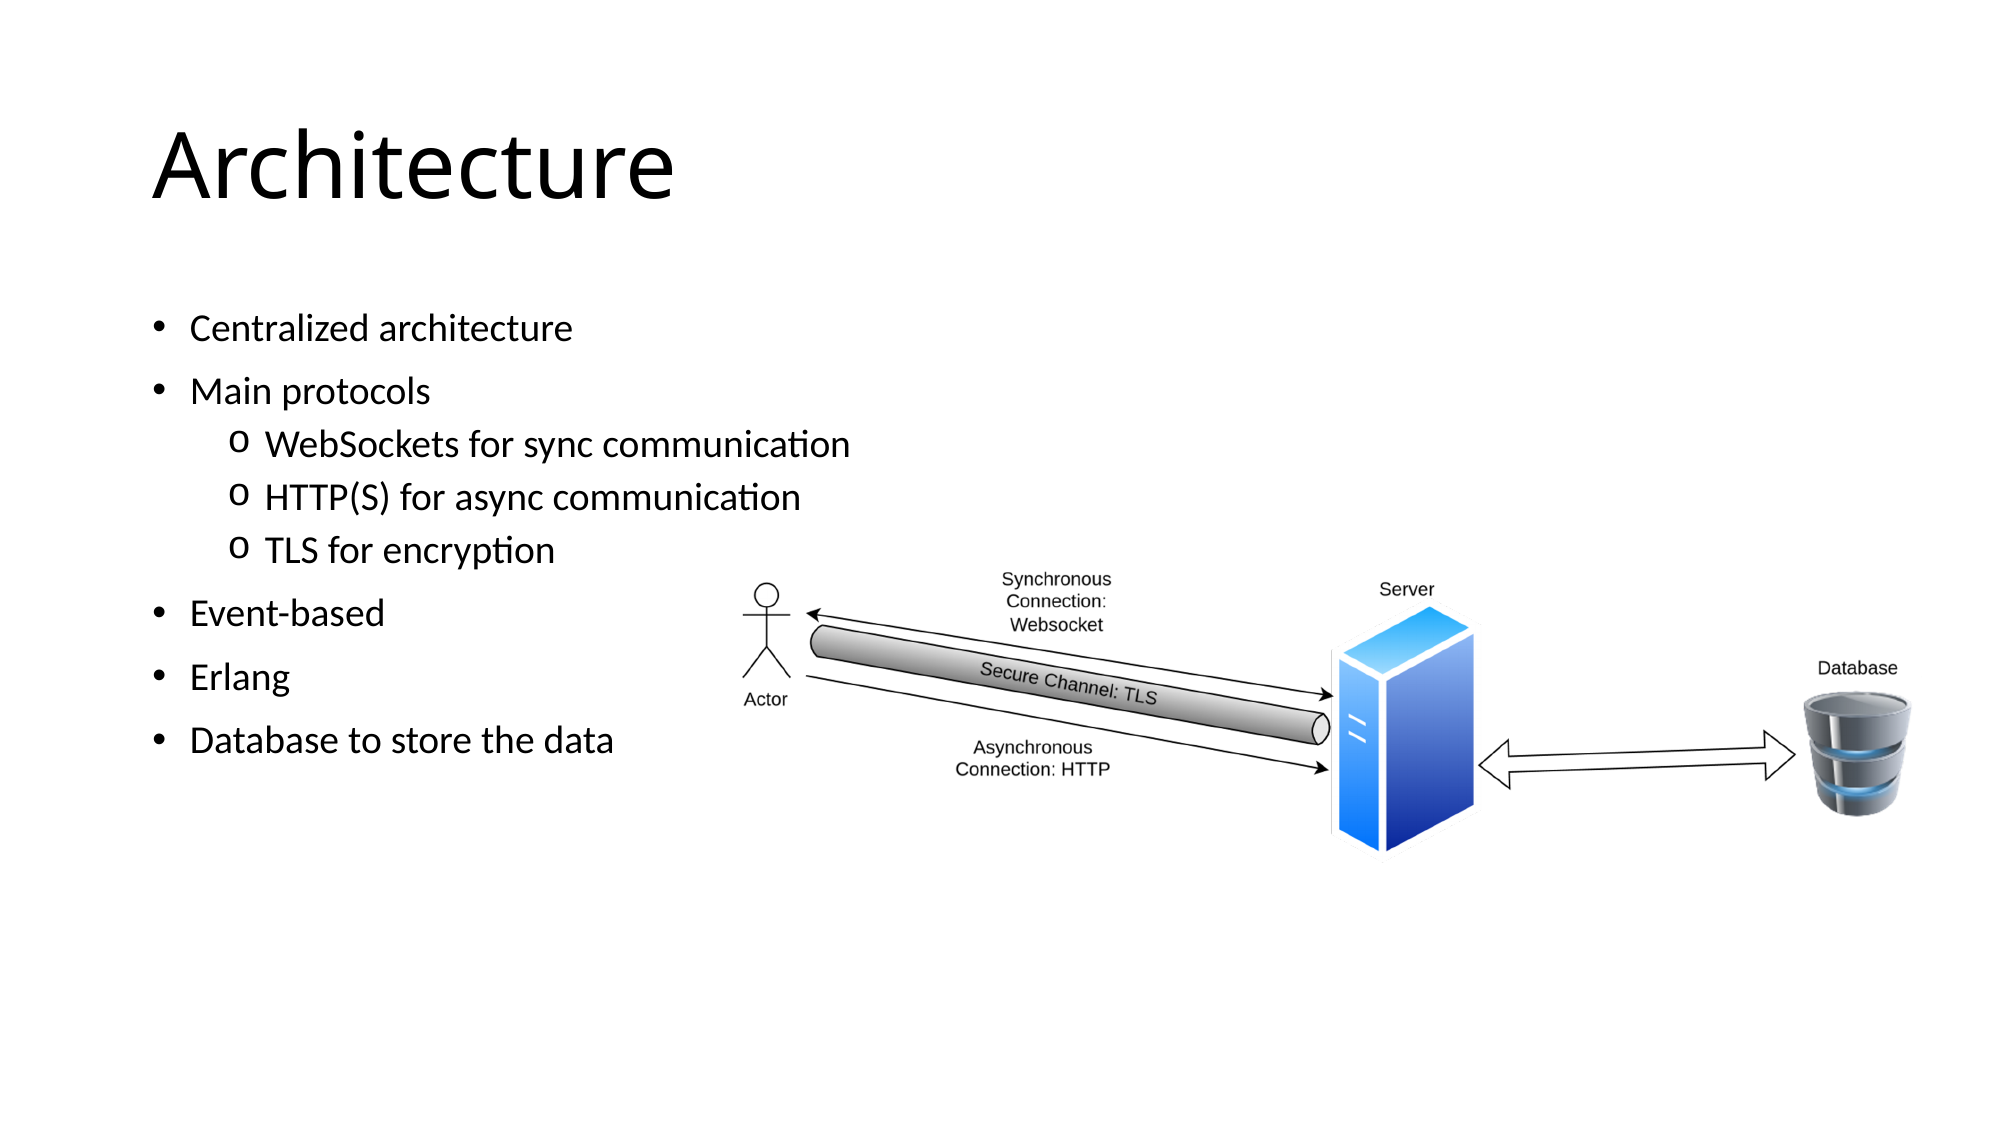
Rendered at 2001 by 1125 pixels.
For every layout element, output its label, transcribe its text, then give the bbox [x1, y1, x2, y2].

title Architecture [137, 59, 1863, 278]
list Centralized architecture Main protocols WebSockets for sync communication HTTP(S) for async communication TLS for encryption Event-based Erlang Database to store the data [137, 299, 988, 1014]
picture [742, 538, 1922, 865]
